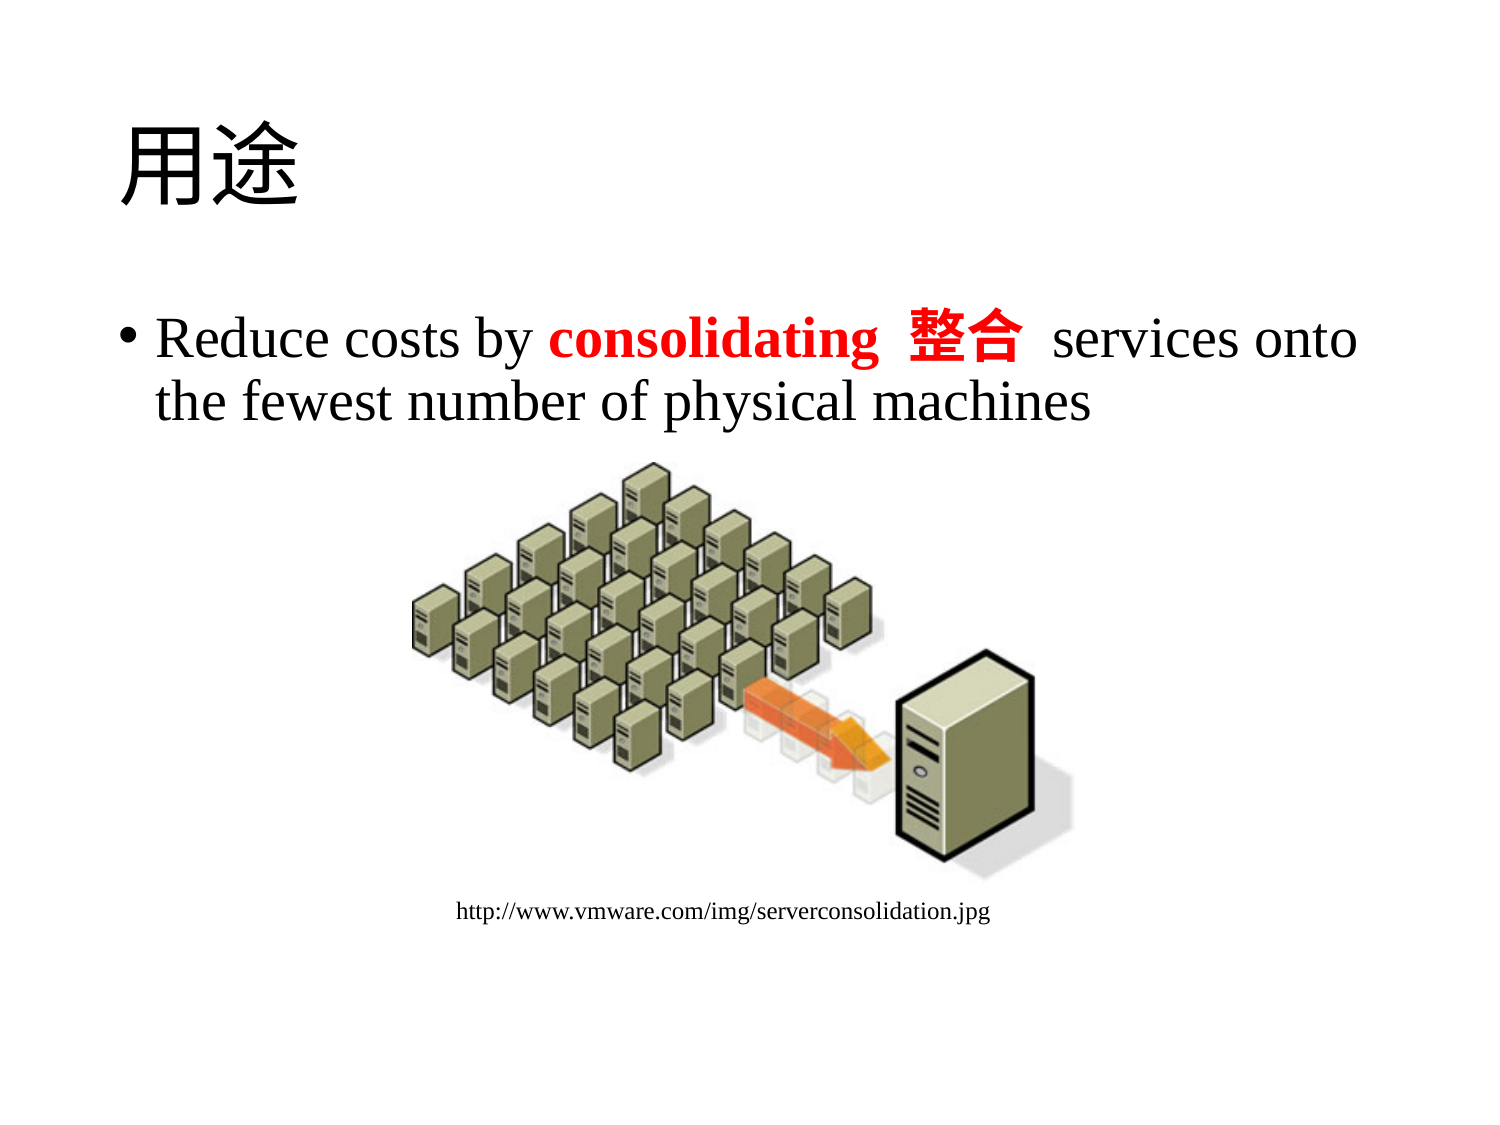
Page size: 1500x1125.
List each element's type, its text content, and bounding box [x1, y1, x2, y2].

title 用途 [103, 59, 1397, 278]
picture [412, 462, 1075, 884]
list Reduce costs by consolidating 整合 services onto the fewest number of physical machines [103, 299, 1397, 1014]
text_box http://www.vmware.com/img/serverconsolidation.jpg [441, 887, 1006, 933]
